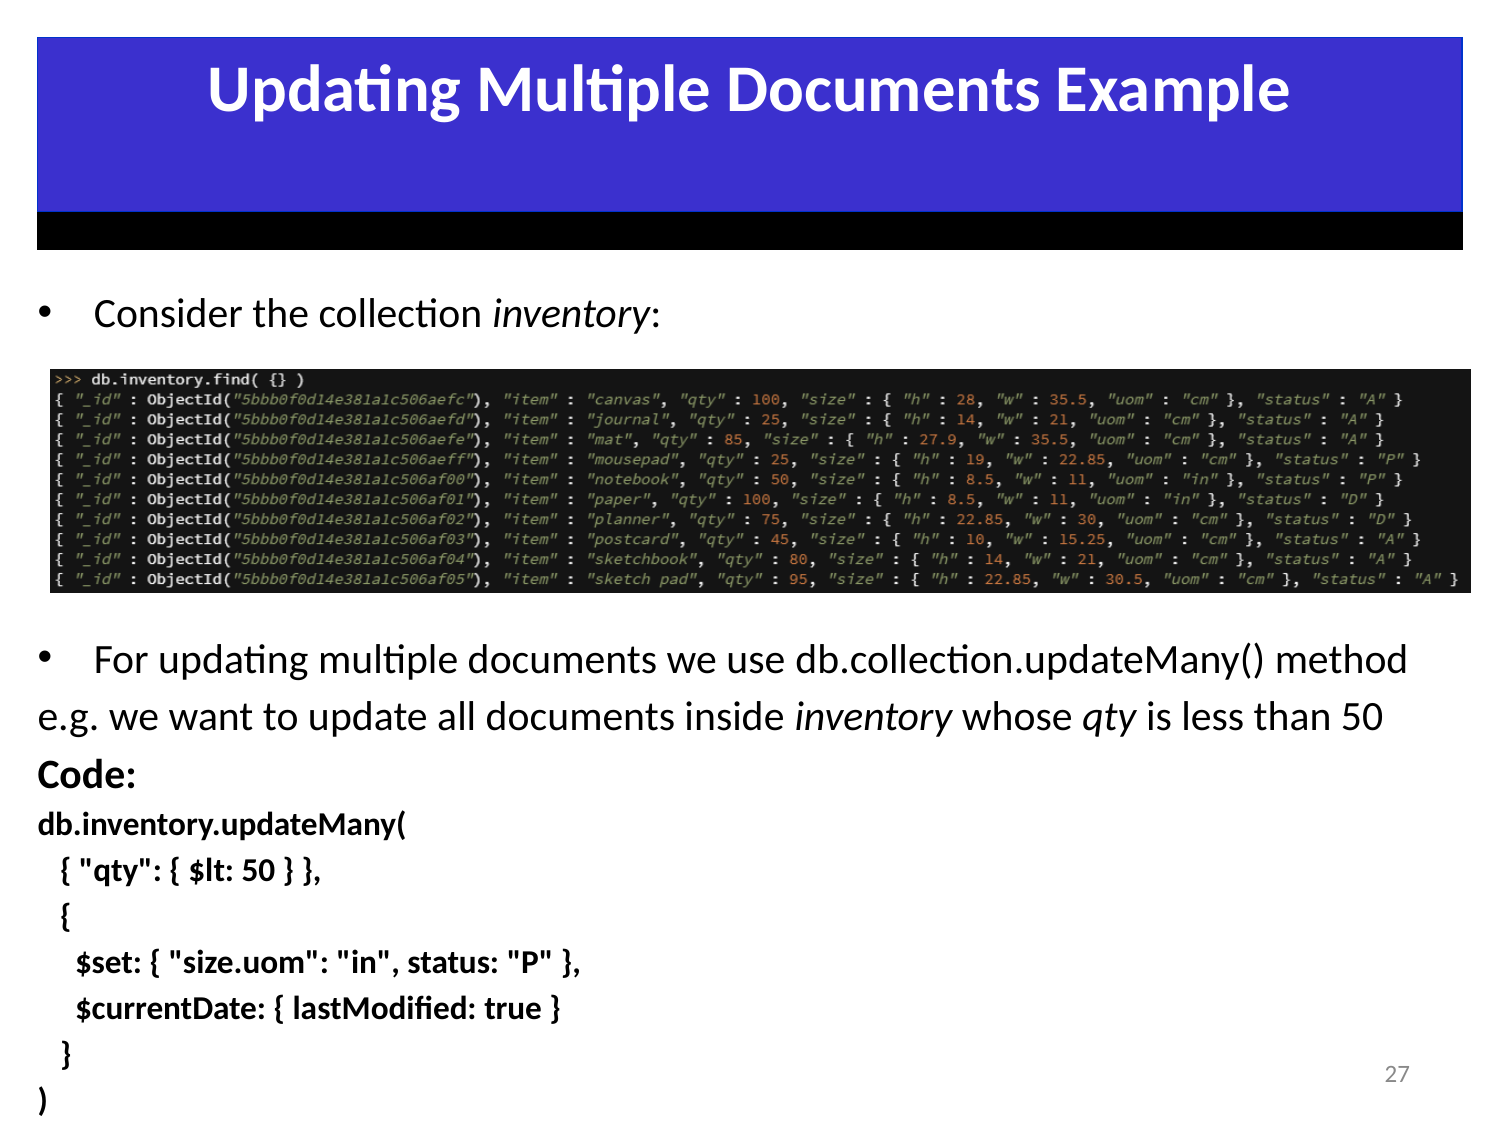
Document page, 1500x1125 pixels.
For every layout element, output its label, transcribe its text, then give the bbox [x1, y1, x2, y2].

text_box Updating Multiple Documents Example [50, 37, 1450, 213]
text_box 27 [1074, 1042, 1425, 1103]
picture [49, 369, 1471, 594]
text_box Consider the collection inventory: For updating multiple documents we use db.collection.updateMany() method e.g. we want to update all documents inside inventory whose qty is less than 50 Code: db.inventory.updateMany( { "qty": { $lt: 50 } }, { $set: { "size.uom": "in", status: "P" }, $currentDate: { lastModified: true } } ) [22, 271, 1488, 1043]
